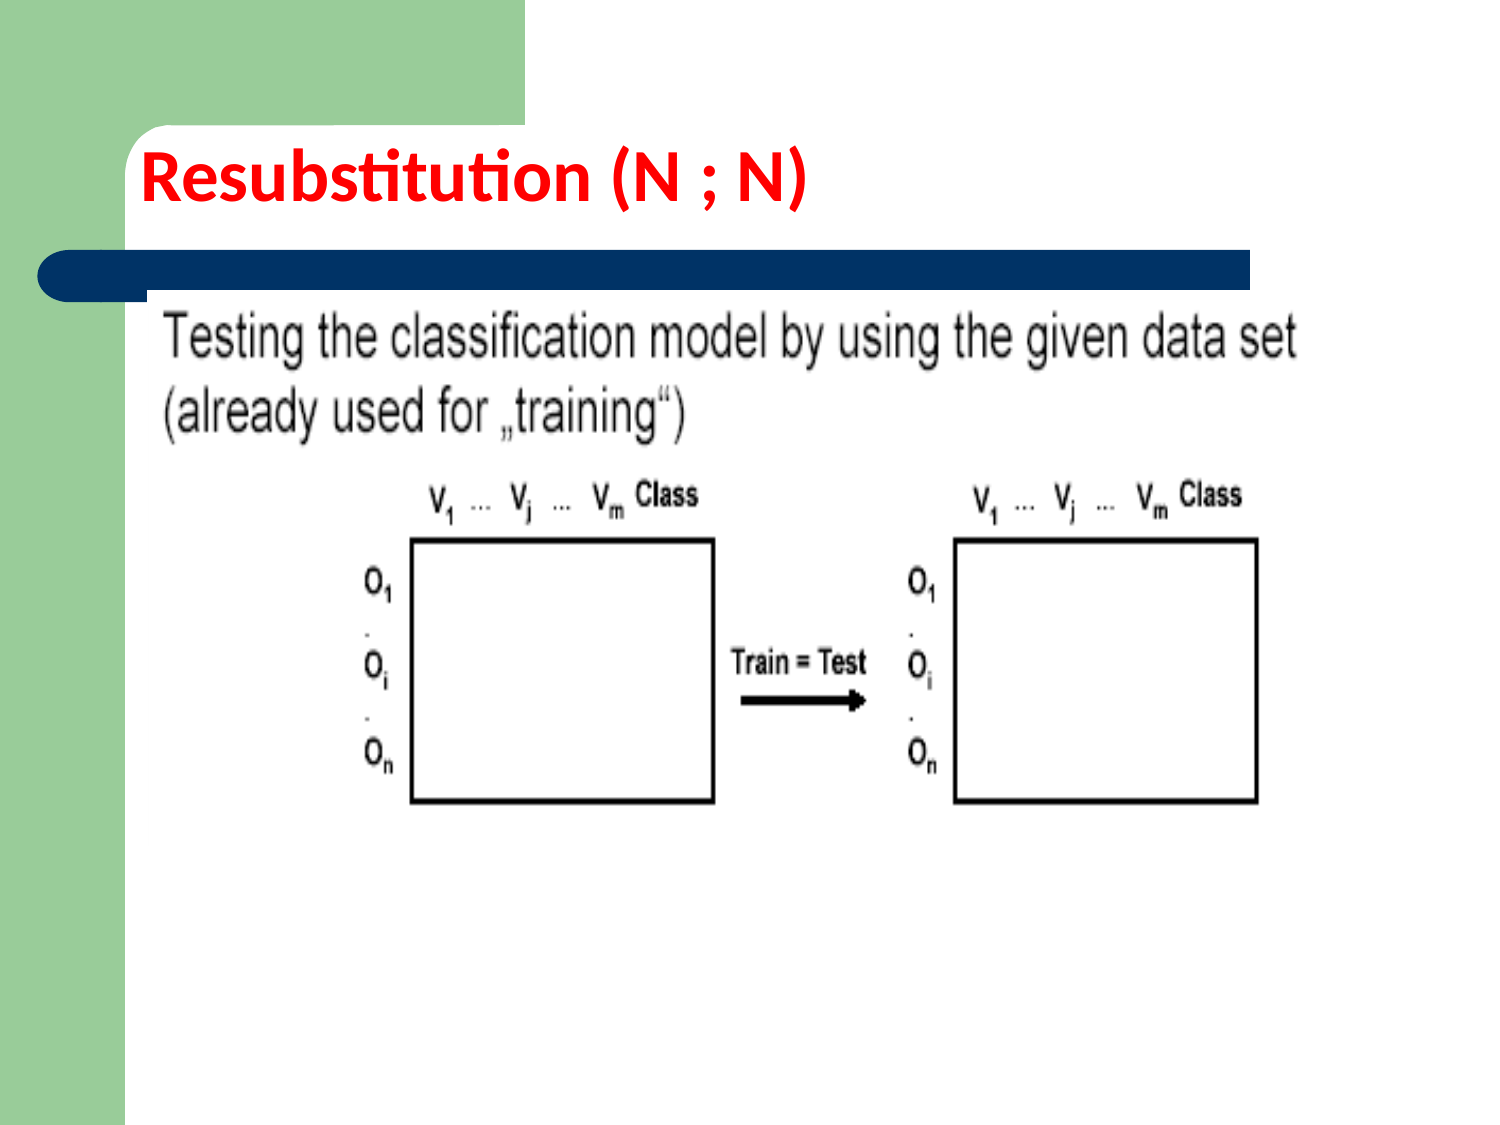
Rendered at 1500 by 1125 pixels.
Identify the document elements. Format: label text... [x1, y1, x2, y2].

picture [147, 290, 1377, 847]
title Resubstitution (N ; N) [125, 125, 1425, 225]
